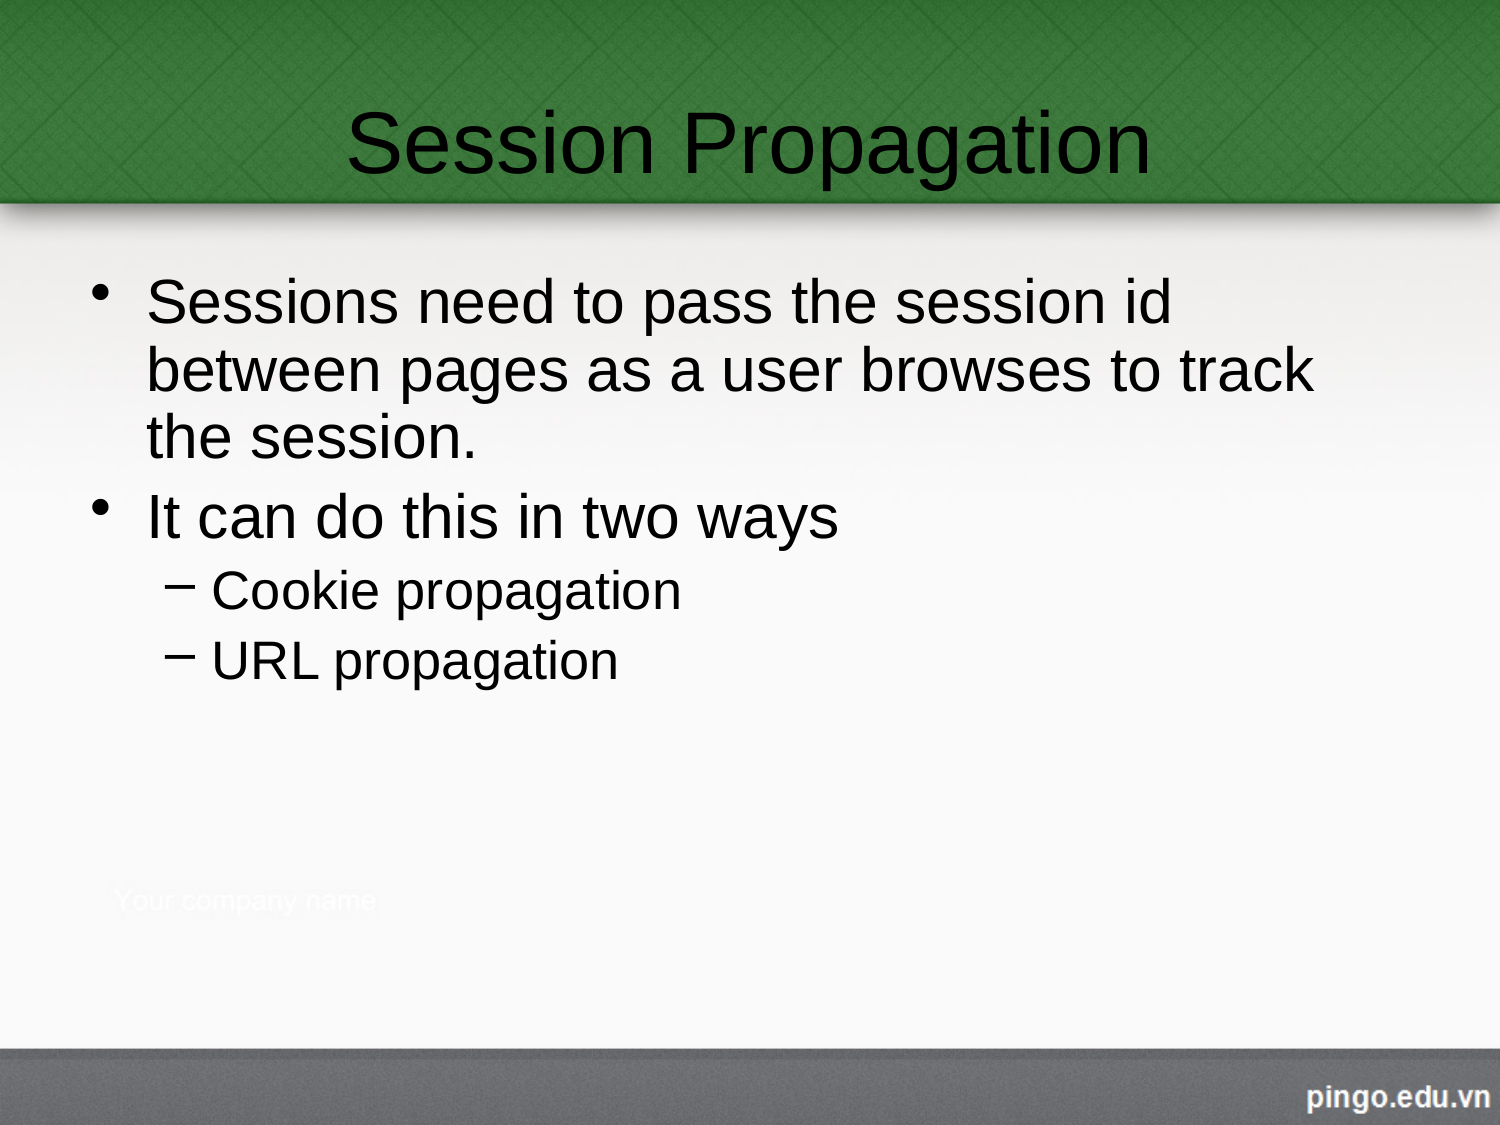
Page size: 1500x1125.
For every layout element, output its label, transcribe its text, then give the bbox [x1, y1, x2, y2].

list Sessions need to pass the session id between pages as a user browses to track the session. It can do this in two ways Cookie propagation URL propagation [74, 262, 1426, 1006]
picture [0, 0, 1500, 1125]
title Session Propagation [74, 44, 1426, 233]
